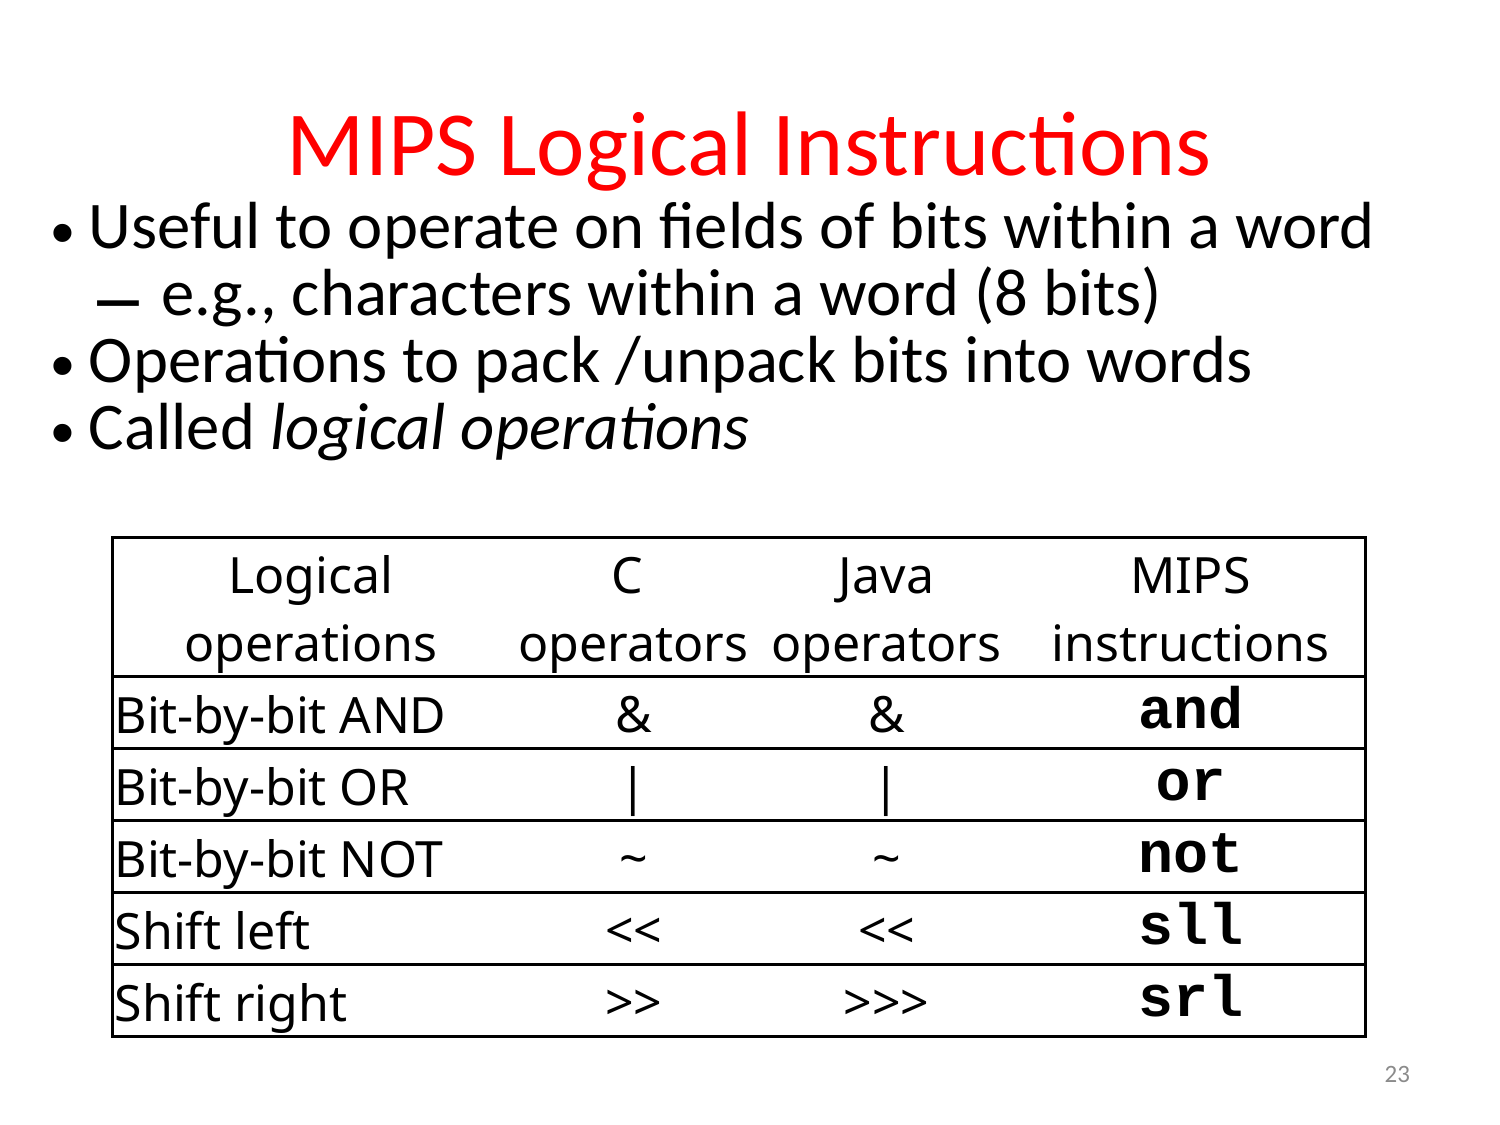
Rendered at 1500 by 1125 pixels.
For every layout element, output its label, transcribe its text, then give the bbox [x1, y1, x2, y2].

table_header C operators [510, 539, 757, 653]
text_box [74, 653, 1464, 1103]
text_box Useful to operate on fields of bits within a word e.g., characters within a word (8 bits) Operations to pack /unpack bits into words Called logical operations [35, 191, 1464, 539]
title MIPS Logical Instructions [75, 45, 1425, 191]
table_header MIPS instructions [1016, 539, 1364, 653]
table_header Logical operations [114, 539, 510, 653]
table_header Java operators [757, 539, 1016, 653]
